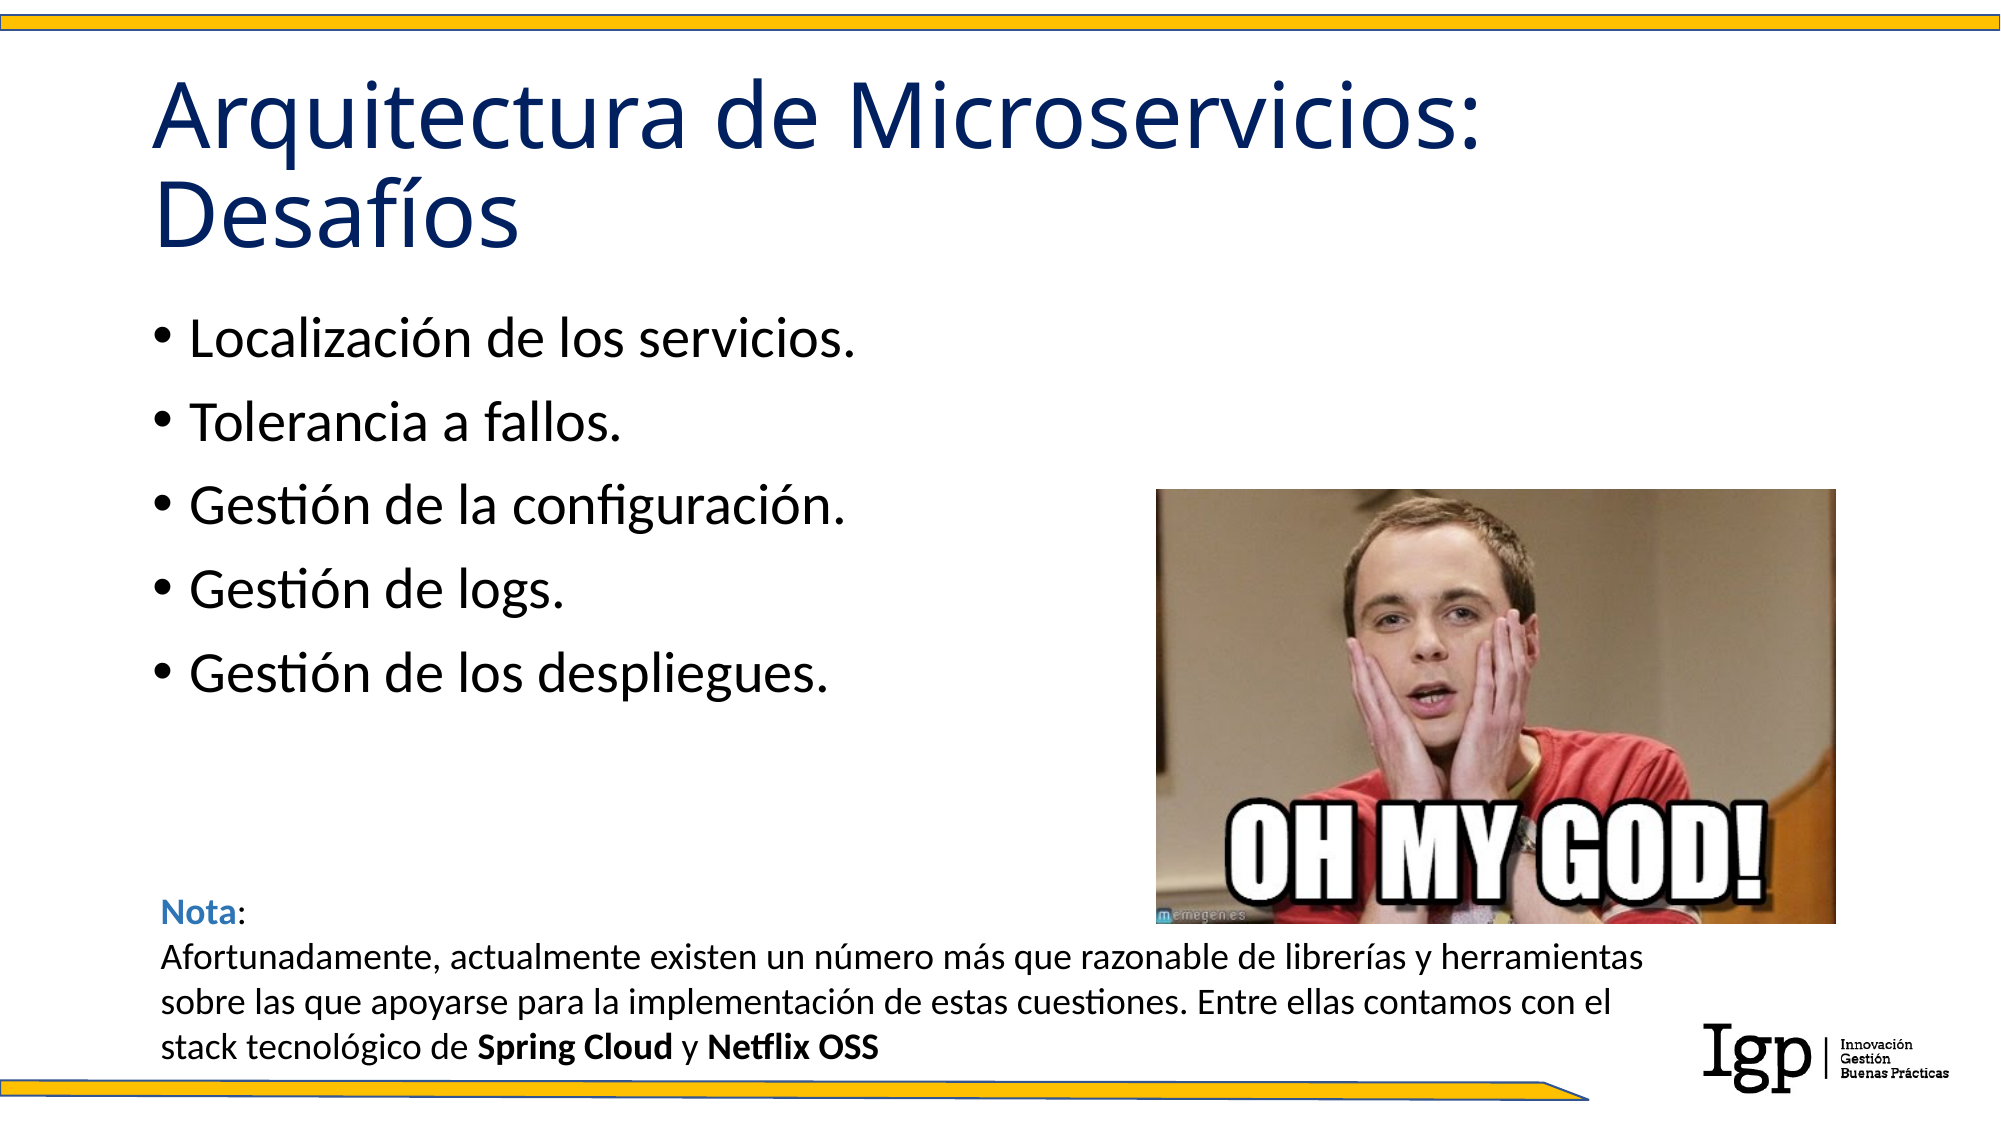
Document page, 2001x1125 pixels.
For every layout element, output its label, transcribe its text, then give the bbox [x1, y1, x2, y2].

picture [1693, 1016, 1964, 1101]
text_box Nota: Afortunadamente, actualmente existen un número más que razonable de librerías y herramientas sobre las que apoyarse para la implementación de estas cuestiones. Entre ellas contamos con el stack tecnológico de Spring Cloud y Netflix OSS [145, 879, 1669, 1075]
title Arquitectura de Microservicios: Desafíos [137, 59, 1863, 278]
list Localización de los servicios. Tolerancia a fallos. Gestión de la configuración. Gestión de logs. Gestión de los despliegues. [137, 299, 1863, 1014]
picture [1156, 489, 1836, 924]
